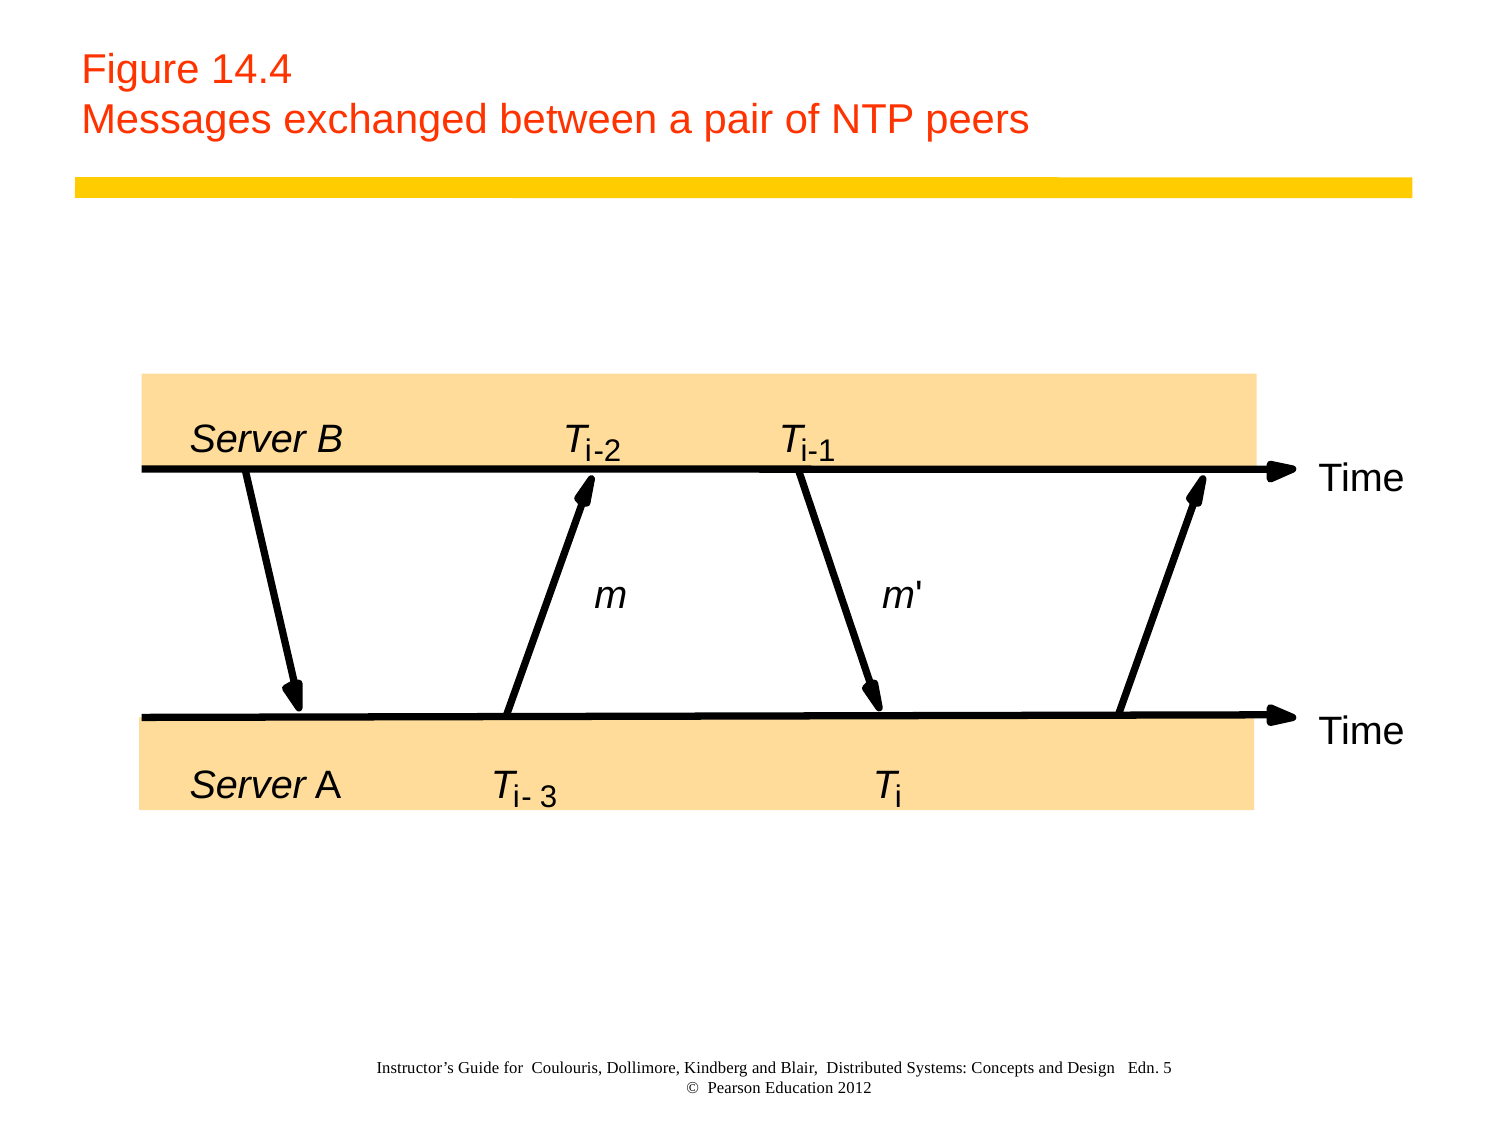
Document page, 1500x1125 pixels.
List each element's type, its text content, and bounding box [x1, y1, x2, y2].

text_box Instructor’s Guide for Coulouris, Dollimore, Kindberg and Blair, Distributed Systems: Concepts and Design Edn. 5 © Pearson Education 2012 [325, 1038, 1238, 1097]
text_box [138, 373, 1407, 813]
title Figure 14.4 Messages exchanged between a pair of NTP peers [65, 0, 1413, 151]
